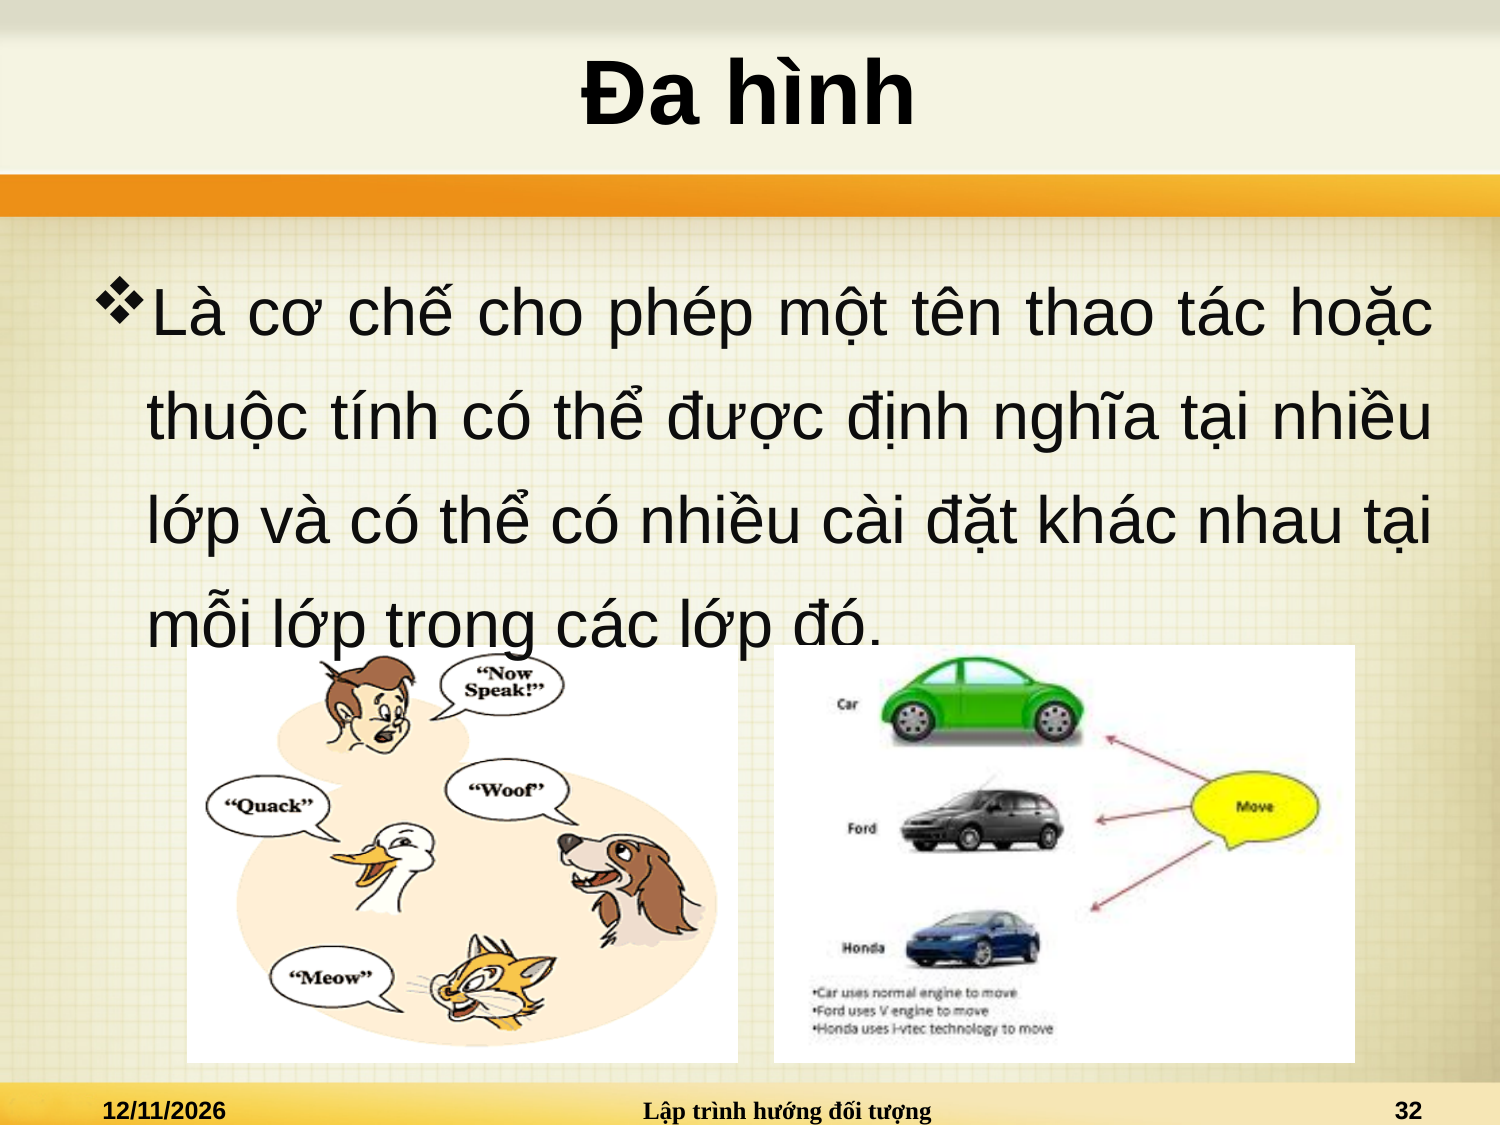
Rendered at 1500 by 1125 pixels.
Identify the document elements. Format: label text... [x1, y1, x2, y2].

title Đa hình [0, 0, 1500, 175]
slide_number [87, 1087, 438, 1125]
slide_number 32 [1087, 1087, 1438, 1125]
list Là cơ chế cho phép một tên thao tác hoặc thuộc tính có thể được định nghĩa tại nhiều lớp và có thể có nhiều cài đặt khác nhau tại mỗi lớp trong các lớp đó. [75, 237, 1450, 1046]
footer Lập trình hướng đối tượng [549, 1087, 1025, 1125]
picture [0, 175, 1500, 1125]
